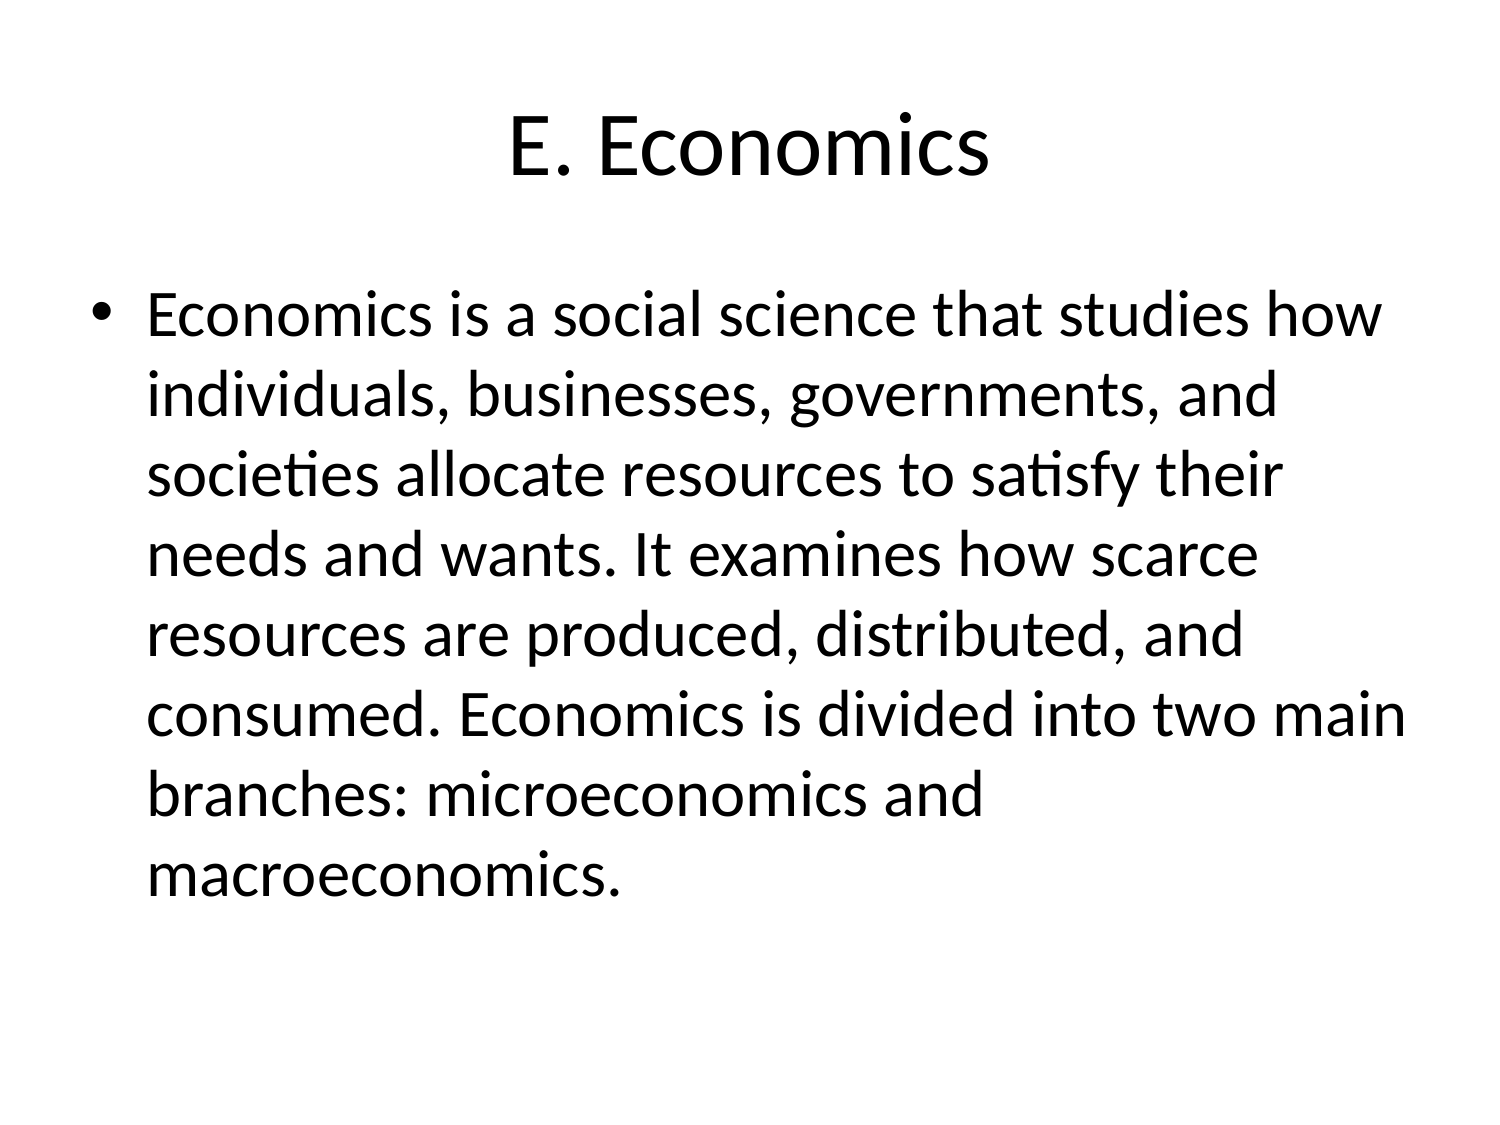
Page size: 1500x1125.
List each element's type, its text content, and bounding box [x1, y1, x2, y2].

list Economics is a social science that studies how individuals, businesses, governments, and societies allocate resources to satisfy their needs and wants. It examines how scarce resources are produced, distributed, and consumed. Economics is divided into two main branches: microeconomics and macroeconomics. [75, 262, 1425, 1005]
title E. Economics [75, 45, 1425, 233]
